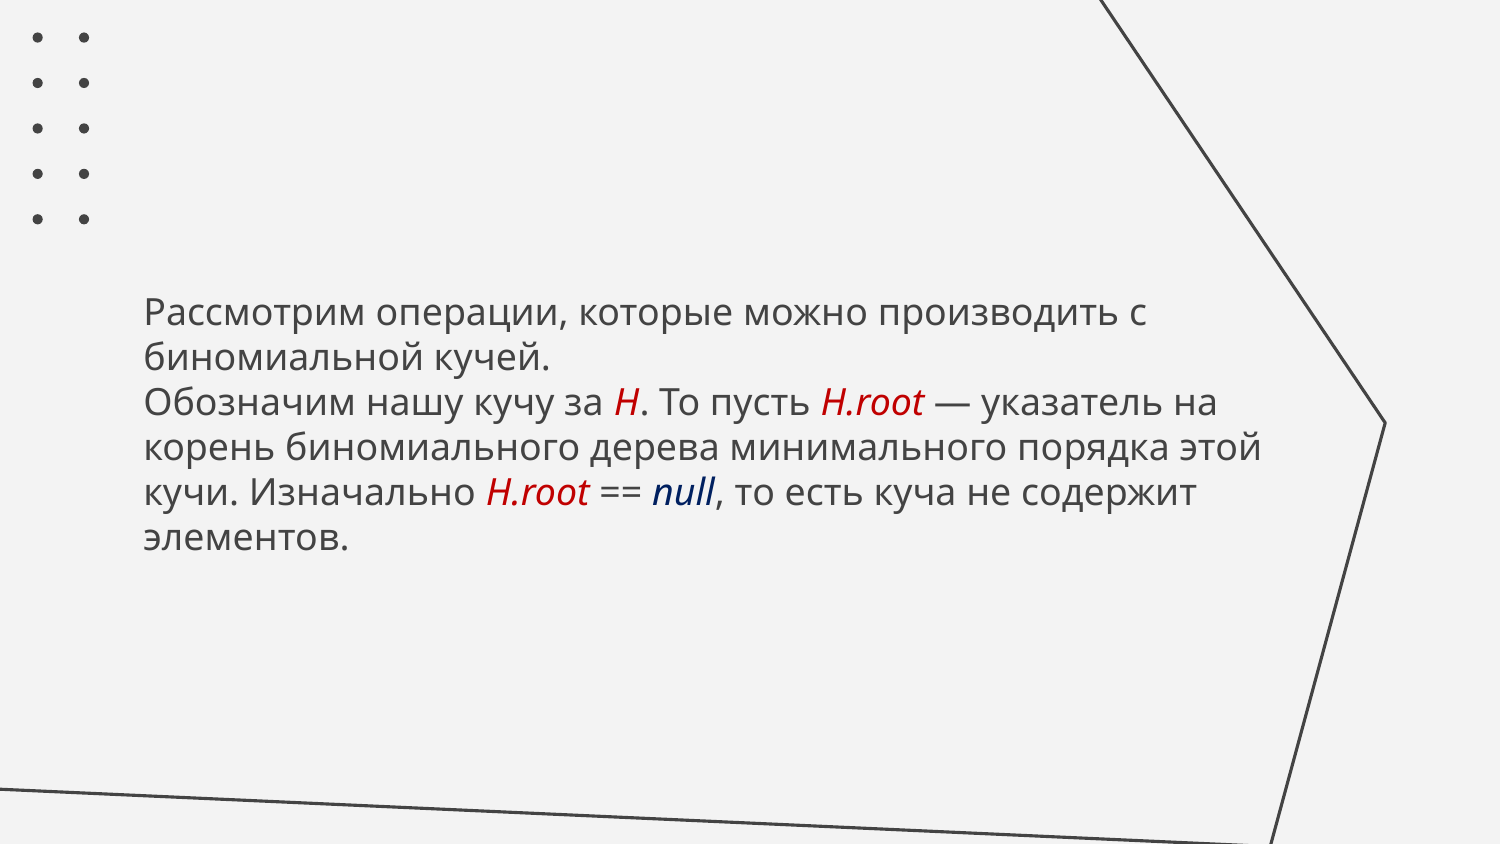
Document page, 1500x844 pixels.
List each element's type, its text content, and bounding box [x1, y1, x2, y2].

title Рассмотрим операции, которые можно производить с биномиальной кучей. Обозначим нашу кучу за H. То пусть H.root — указатель на корень биномиального дерева минимального порядка этой кучи. Изначально H.root == null, то есть куча не содержит элементов. [128, 413, 1310, 573]
